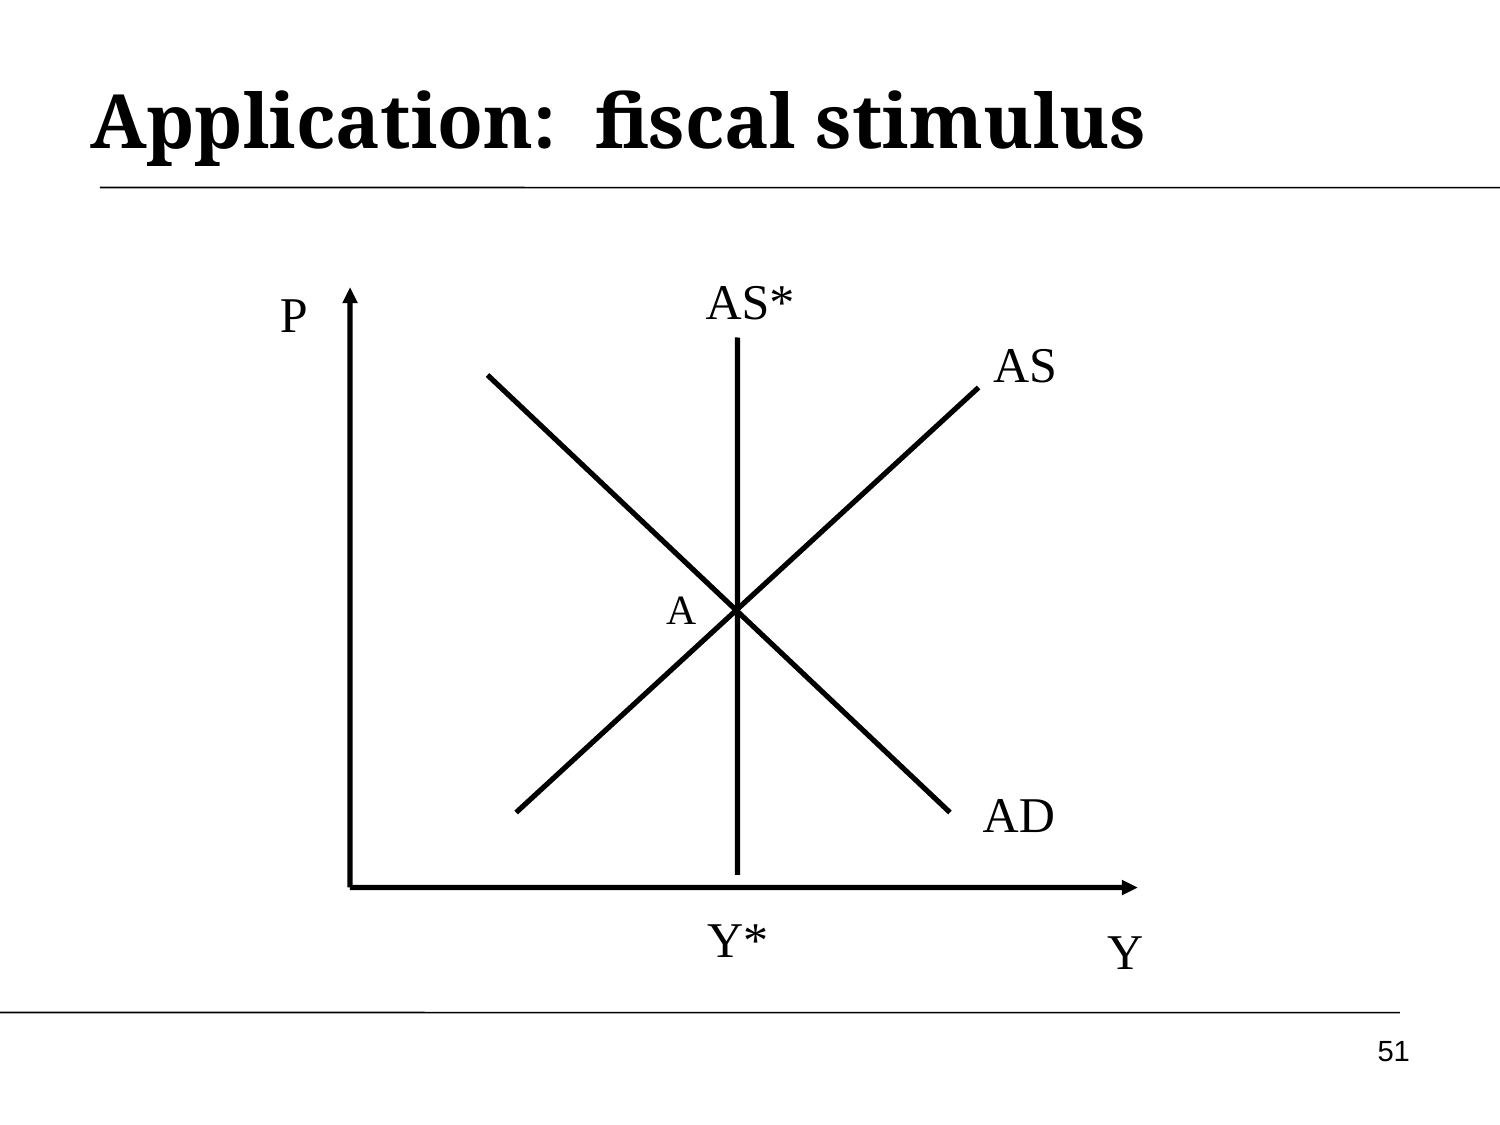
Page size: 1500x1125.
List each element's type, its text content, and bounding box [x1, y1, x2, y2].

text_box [249, 262, 1176, 988]
title Application: fiscal stimulus [74, 49, 1426, 188]
slide_number 51 [1074, 1024, 1426, 1103]
